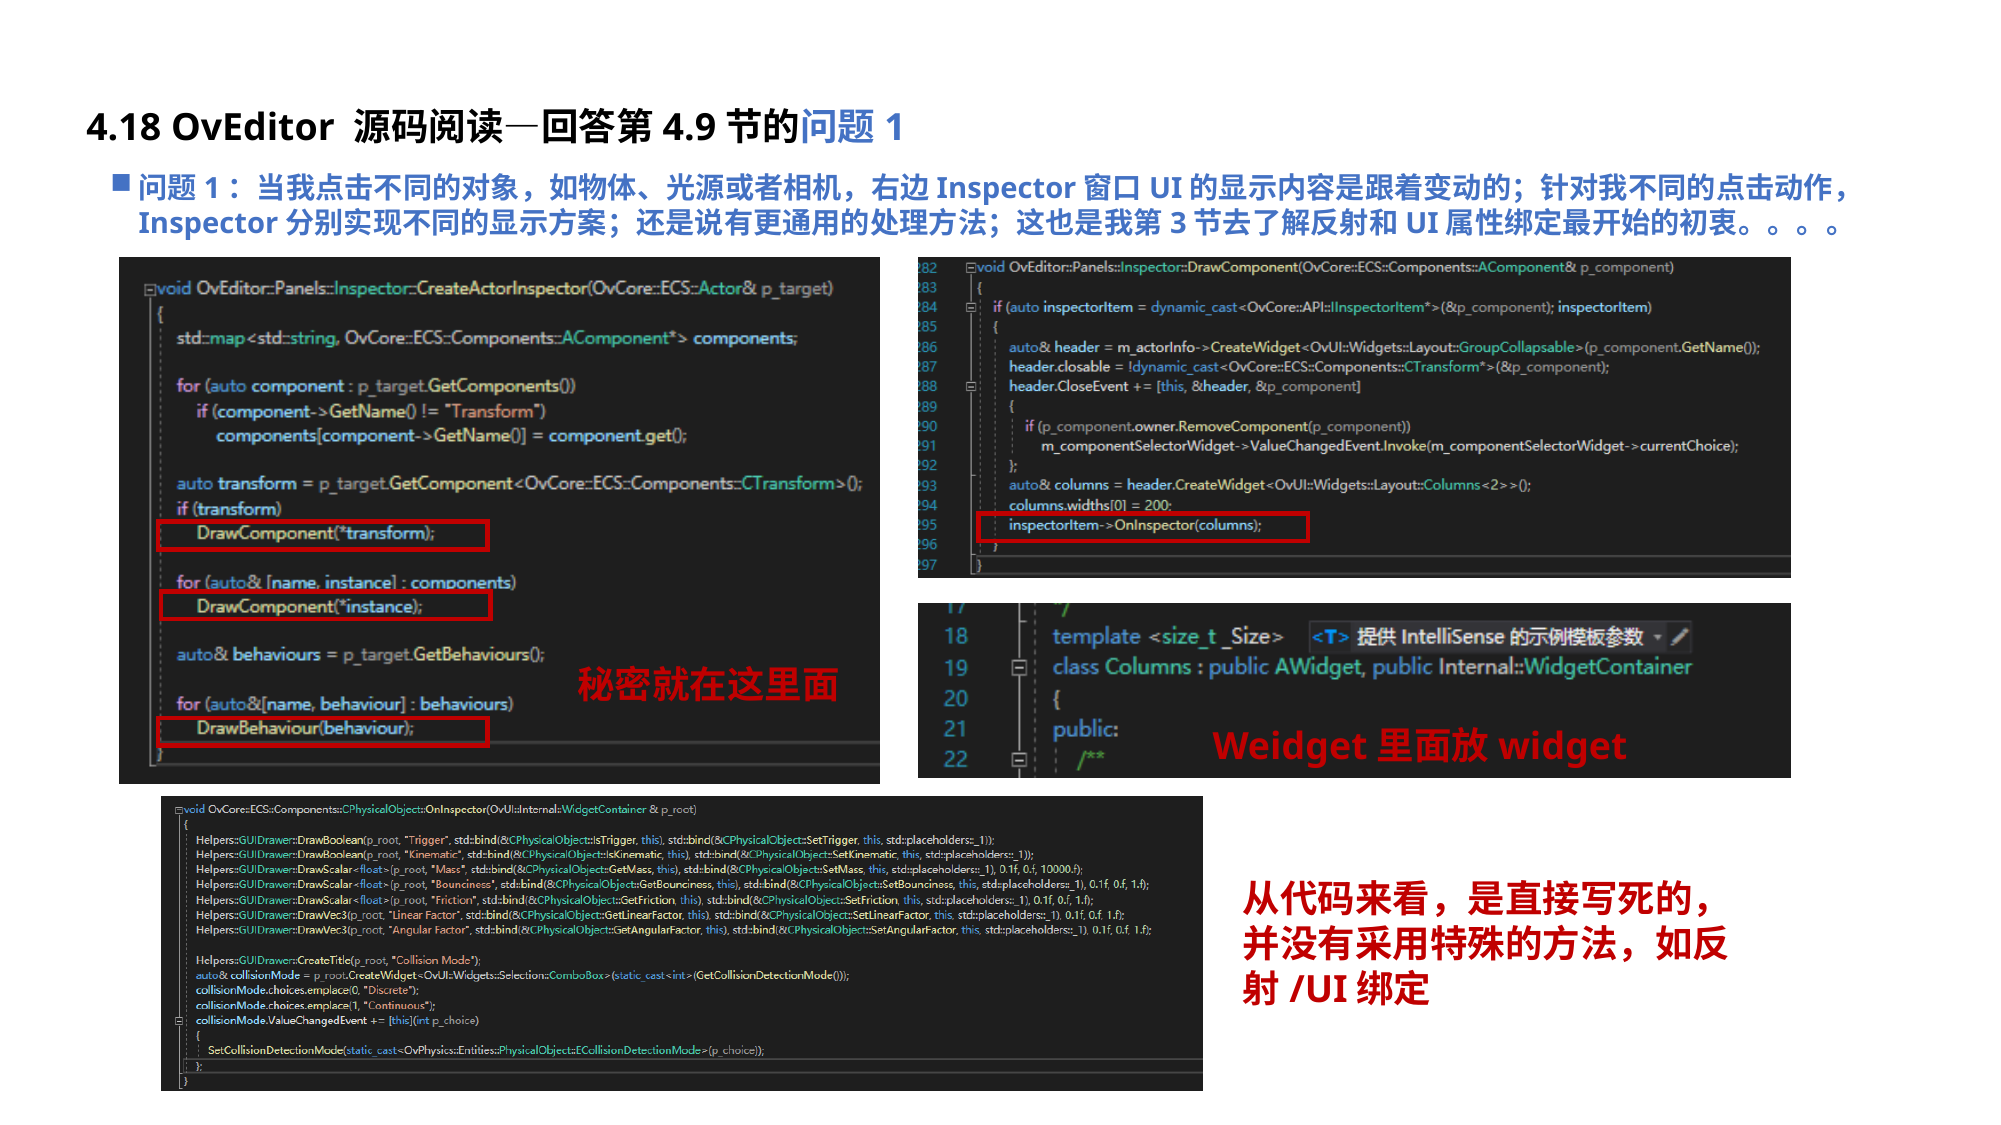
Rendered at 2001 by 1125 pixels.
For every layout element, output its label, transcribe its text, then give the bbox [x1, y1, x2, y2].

text_box 4.18 OvEditor 源码阅读—回答第4.9节的问题1 [71, 73, 921, 156]
text_box 从代码来看，是直接写死的，并没有采用特殊的方法，如反射/UI绑定 [1228, 867, 1747, 1018]
picture [161, 796, 1203, 1091]
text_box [119, 257, 1791, 784]
text_box 问题1：当我点击不同的对象，如物体、光源或者相机，右边Inspector窗口UI的显示内容是跟着变动的；针对我不同的点击动作，Inspector分别实现不同的显示方案；还是说有更通用的处理方法；这也是我第3节去了解反射和UI属性绑定最开始的初衷。。。。 [95, 161, 1861, 247]
